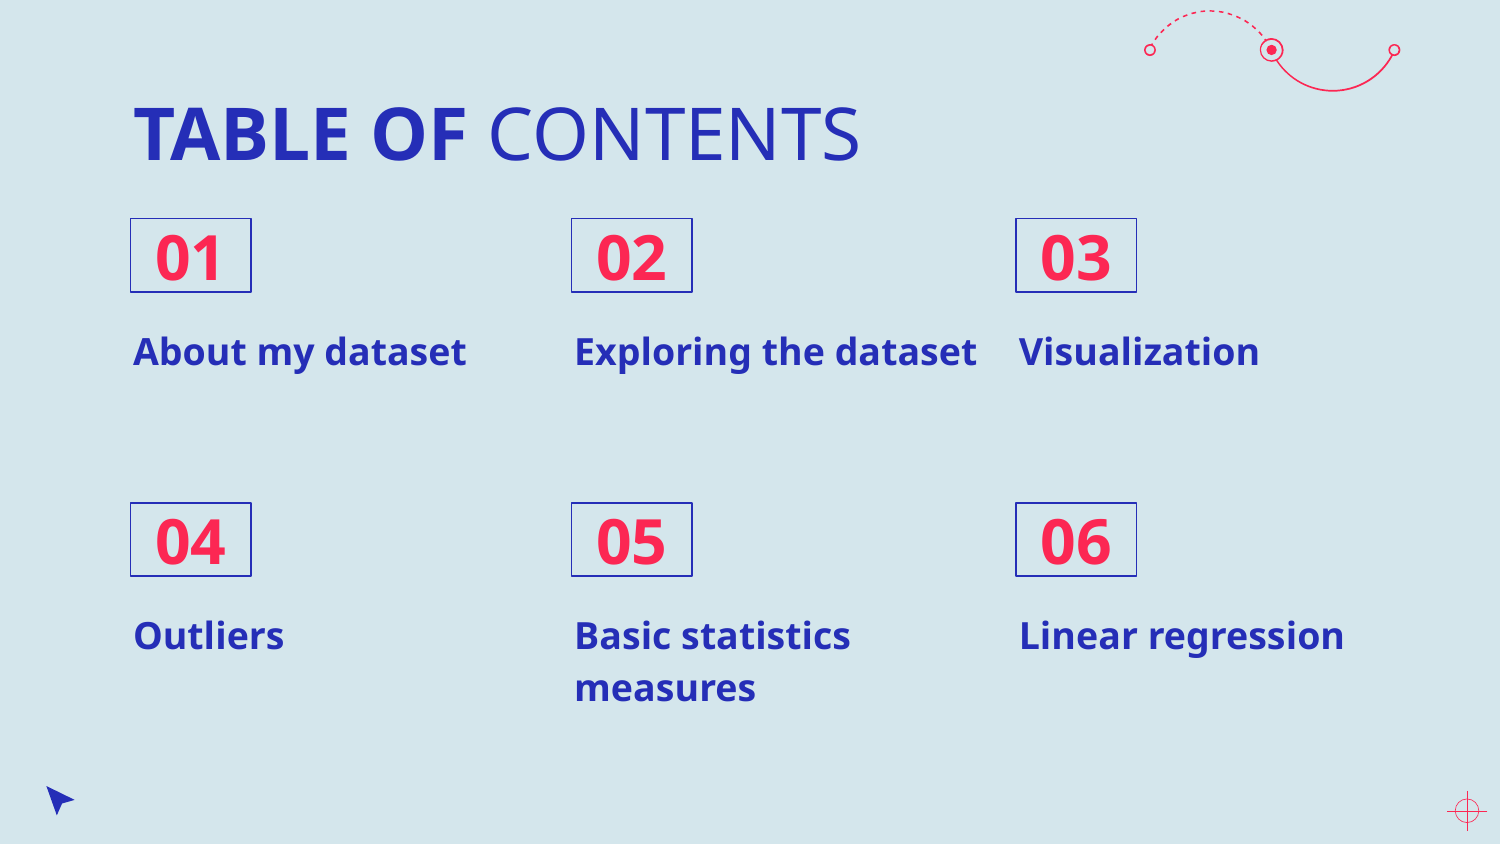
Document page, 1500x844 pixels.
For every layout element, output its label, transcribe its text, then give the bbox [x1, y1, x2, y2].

subtitle Linear regression [1003, 592, 1392, 672]
title 03 [1015, 218, 1137, 293]
text_box [46, 786, 75, 816]
subtitle About my dataset [118, 307, 506, 388]
subtitle Visualization [1003, 307, 1392, 388]
title 05 [571, 502, 693, 577]
title 04 [130, 502, 252, 577]
title 01 [130, 218, 252, 293]
title 06 [1015, 502, 1137, 577]
subtitle Outliers [118, 592, 506, 672]
title 02 [571, 218, 693, 293]
subtitle Exploring the dataset [559, 307, 1001, 388]
title TABLE OF CONTENTS [118, 72, 1382, 167]
subtitle Basic statistics measures [559, 592, 947, 724]
